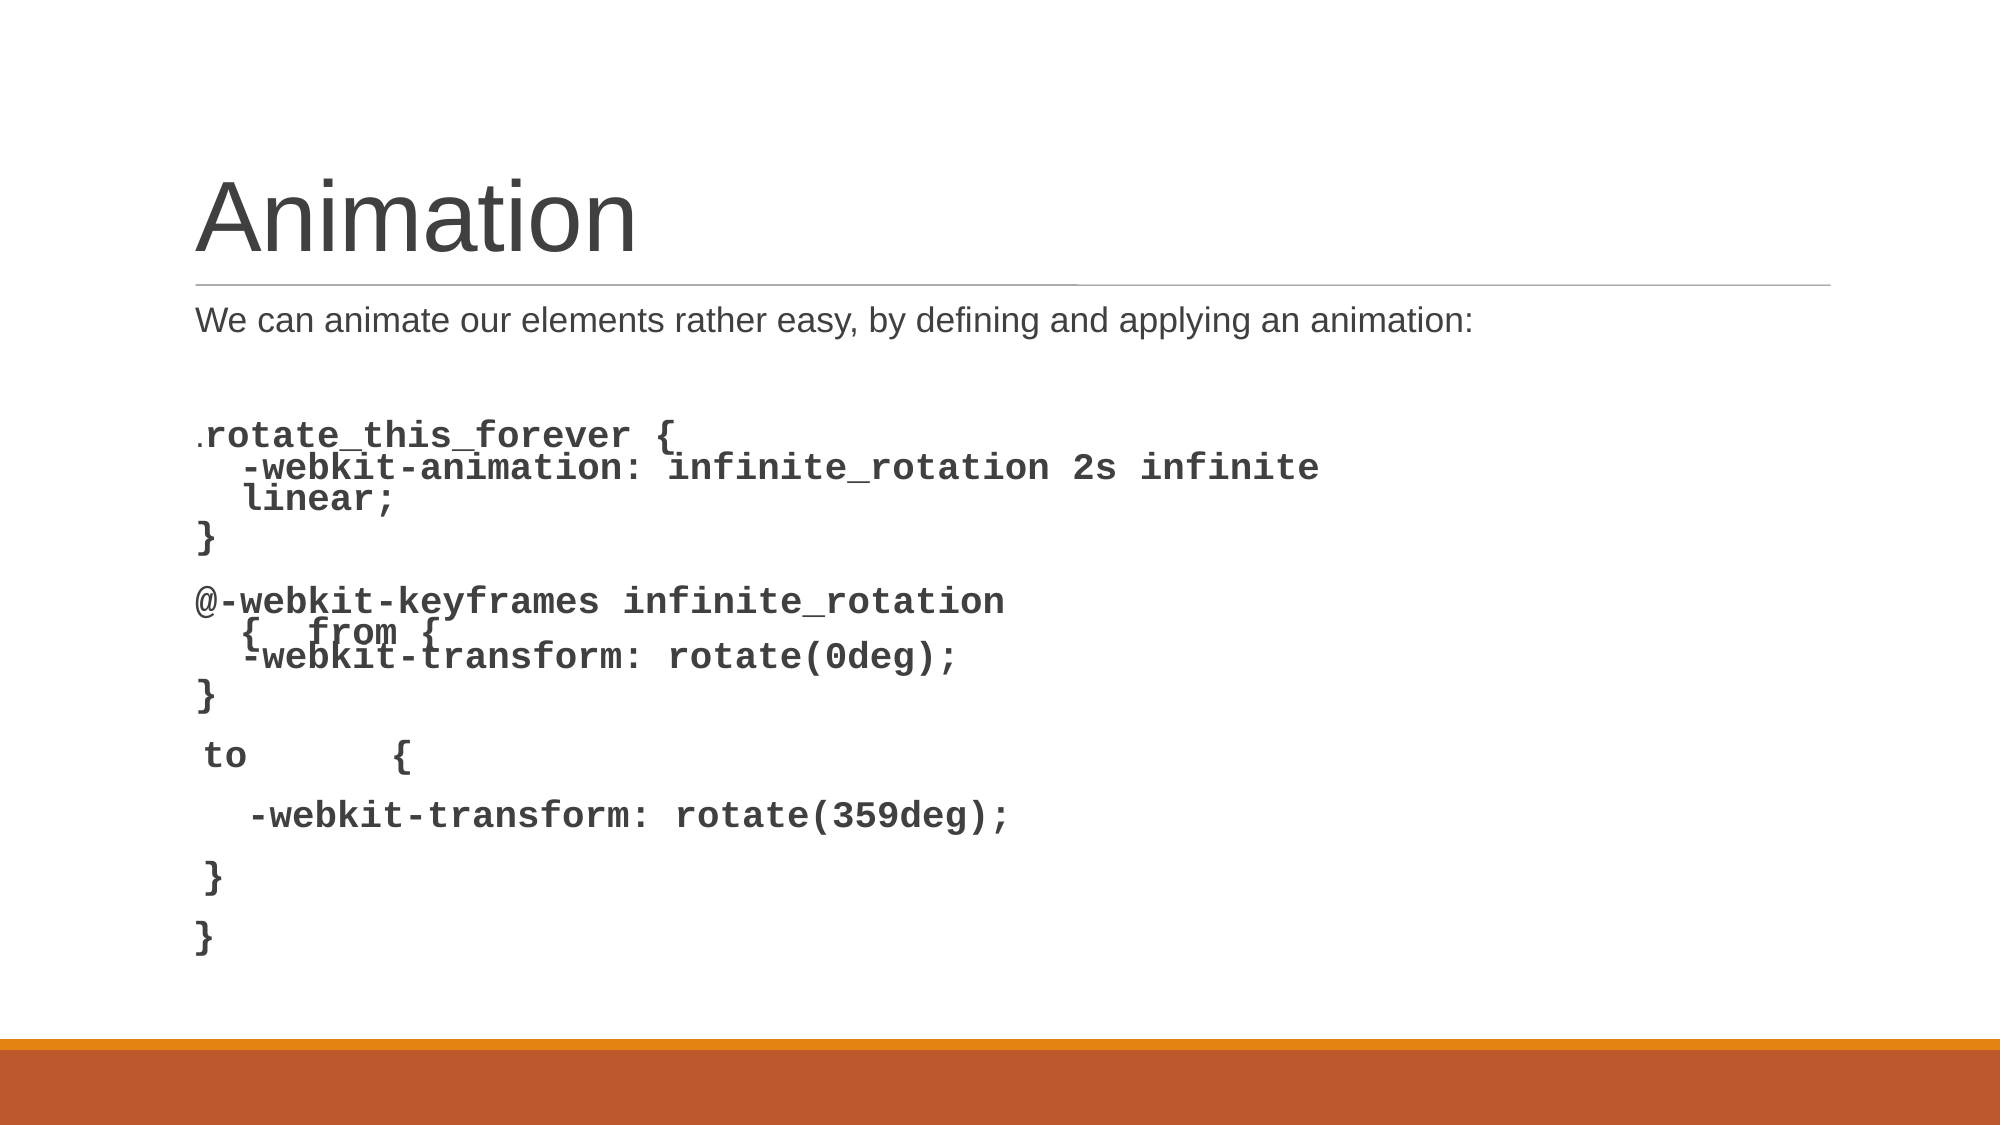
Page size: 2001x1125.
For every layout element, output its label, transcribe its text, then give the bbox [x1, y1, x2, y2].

title Animation [192, 148, 713, 295]
text_box We can animate our elements rather easy, by defining and applying an animation: .rotate_this_forever { -webkit-animation: infinite_rotation 2s infinite linear; } @-webkit-keyframes infinite_rotation { from { -webkit-transform: rotate(0deg); } to { -webkit-transform: rotate(359deg); } } [192, 295, 1497, 957]
